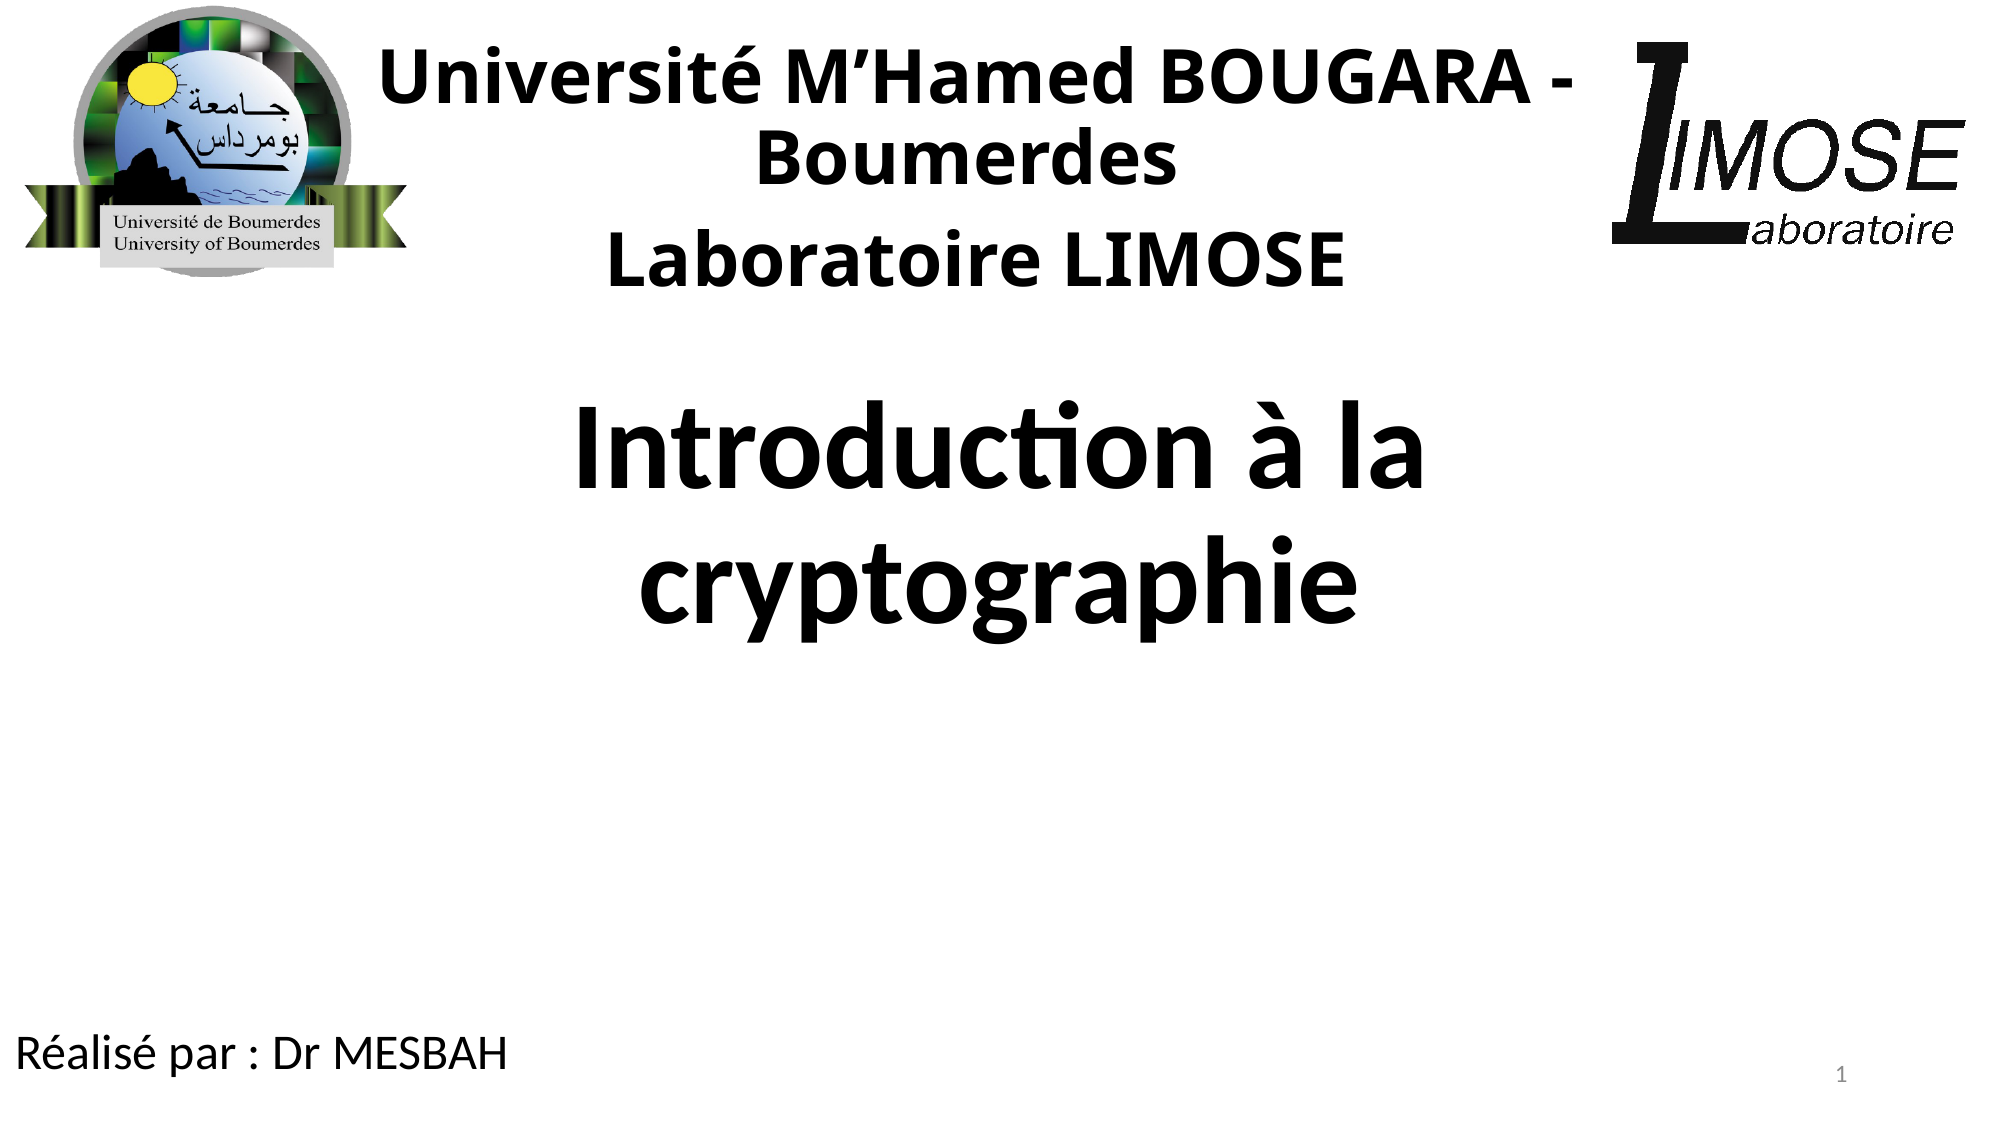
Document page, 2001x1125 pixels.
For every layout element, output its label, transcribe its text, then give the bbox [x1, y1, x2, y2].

subtitle Réalisé par : Dr MESBAH [0, 1018, 1500, 1108]
text_box Université M’Hamed BOUGARA - Boumerdes Laboratoire LIMOSE [407, 31, 1595, 215]
picture [24, 5, 407, 277]
picture [1595, 29, 1976, 253]
title Introduction à la cryptographie [249, 266, 1750, 659]
slide_number 1 [1412, 1042, 1863, 1103]
